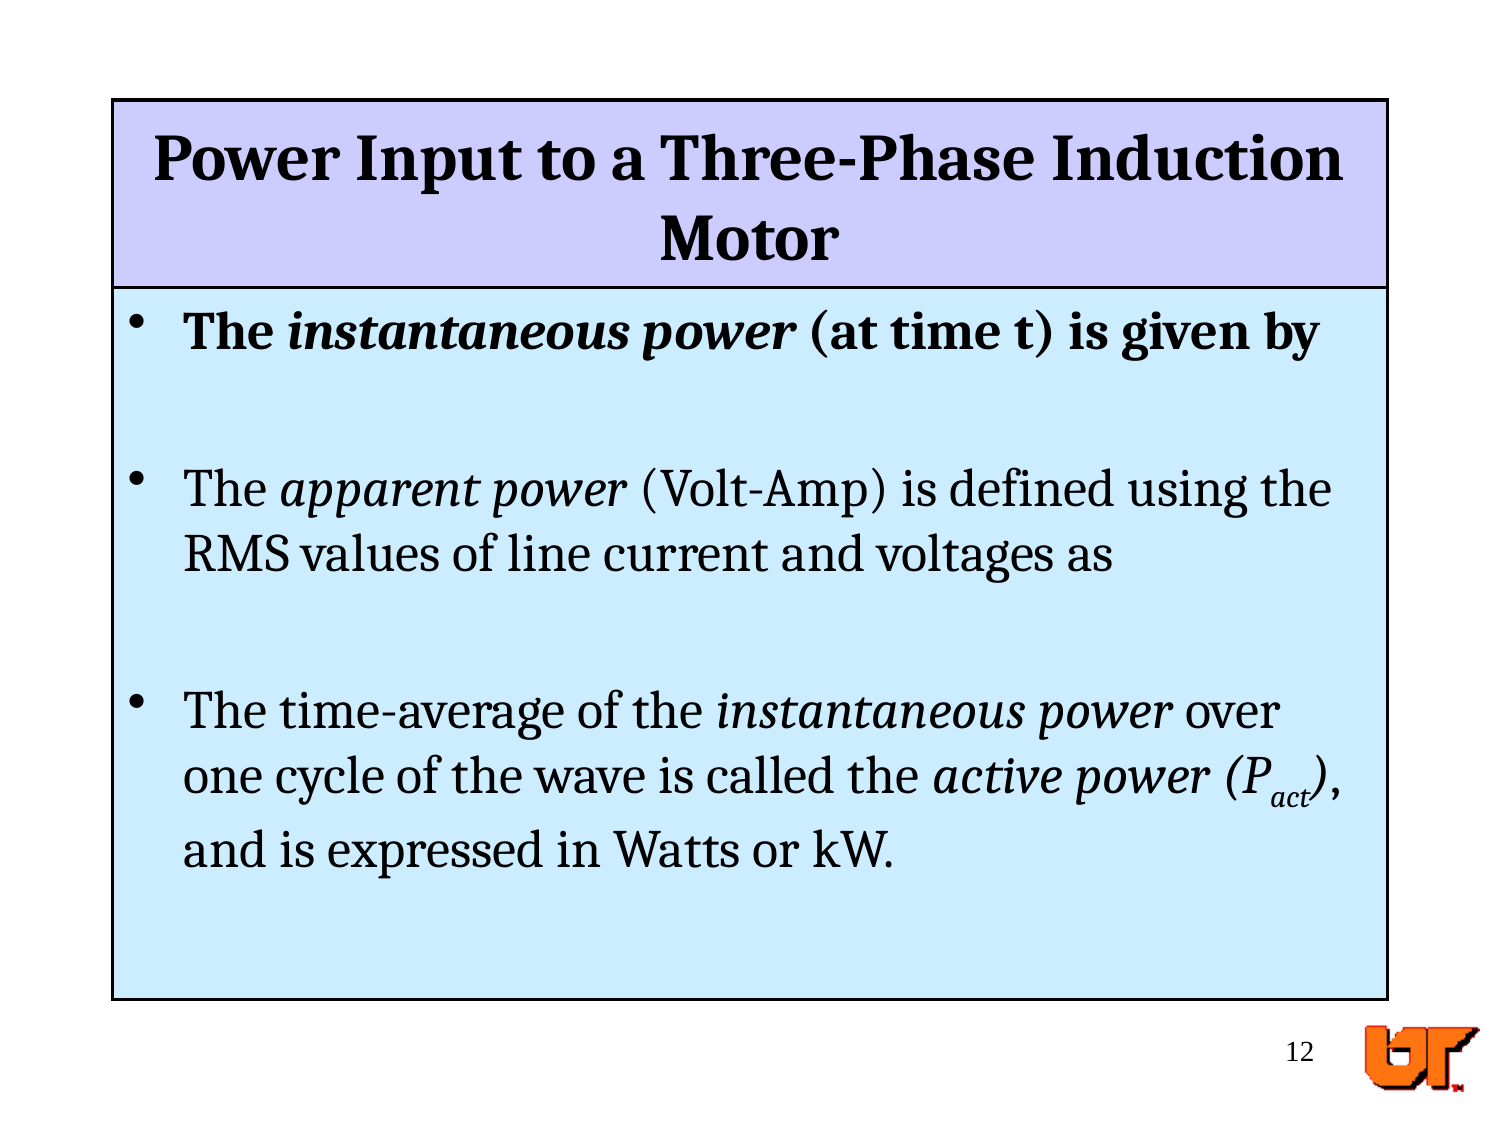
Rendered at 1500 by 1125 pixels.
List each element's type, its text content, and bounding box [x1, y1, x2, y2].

title Power Input to a Three-Phase Induction Motor [111, 98, 1389, 286]
slide_number 12 [1249, 1024, 1351, 1101]
picture [1362, 1024, 1480, 1094]
